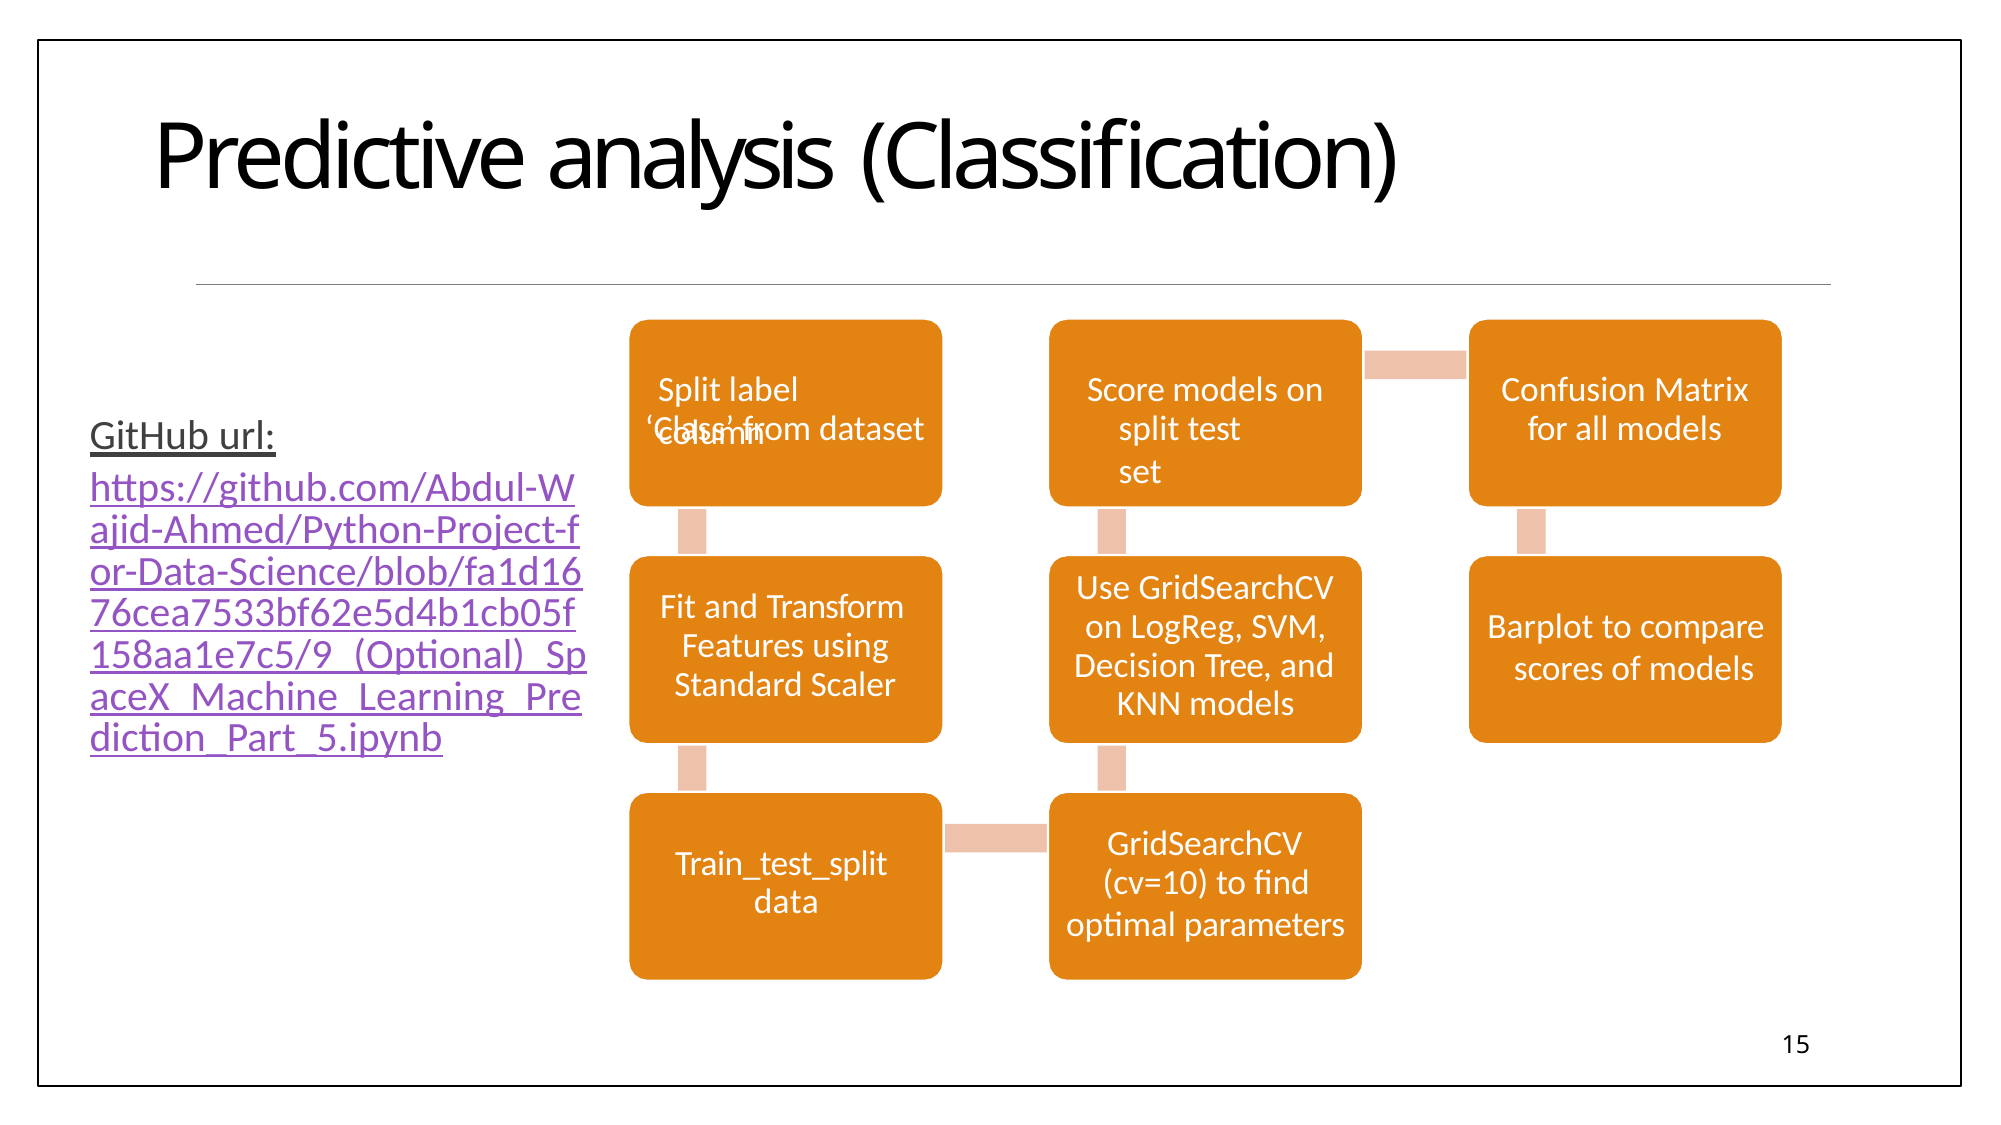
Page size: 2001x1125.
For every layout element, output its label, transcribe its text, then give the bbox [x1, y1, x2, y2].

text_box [1465, 553, 1785, 747]
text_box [626, 553, 946, 789]
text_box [626, 790, 1040, 983]
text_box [1465, 316, 1785, 552]
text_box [1046, 753, 1366, 983]
title Predictive analysis (Classification) [150, 56, 1450, 247]
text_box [1046, 518, 1366, 747]
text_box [626, 316, 946, 552]
slide_number 15 [1530, 724, 1811, 1125]
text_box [1046, 316, 1465, 510]
text_box GitHub url: https://github.com/Abdul-Wajid-Ahmed/Python-Project-for-Data-Science/blob/fa1d1676cea7533bf62e5d4b1cb05f158aa1e7c5/9_(Optional)_SpaceX_Machine_Learning_Prediction_Part_5.ipynb [87, 405, 590, 563]
